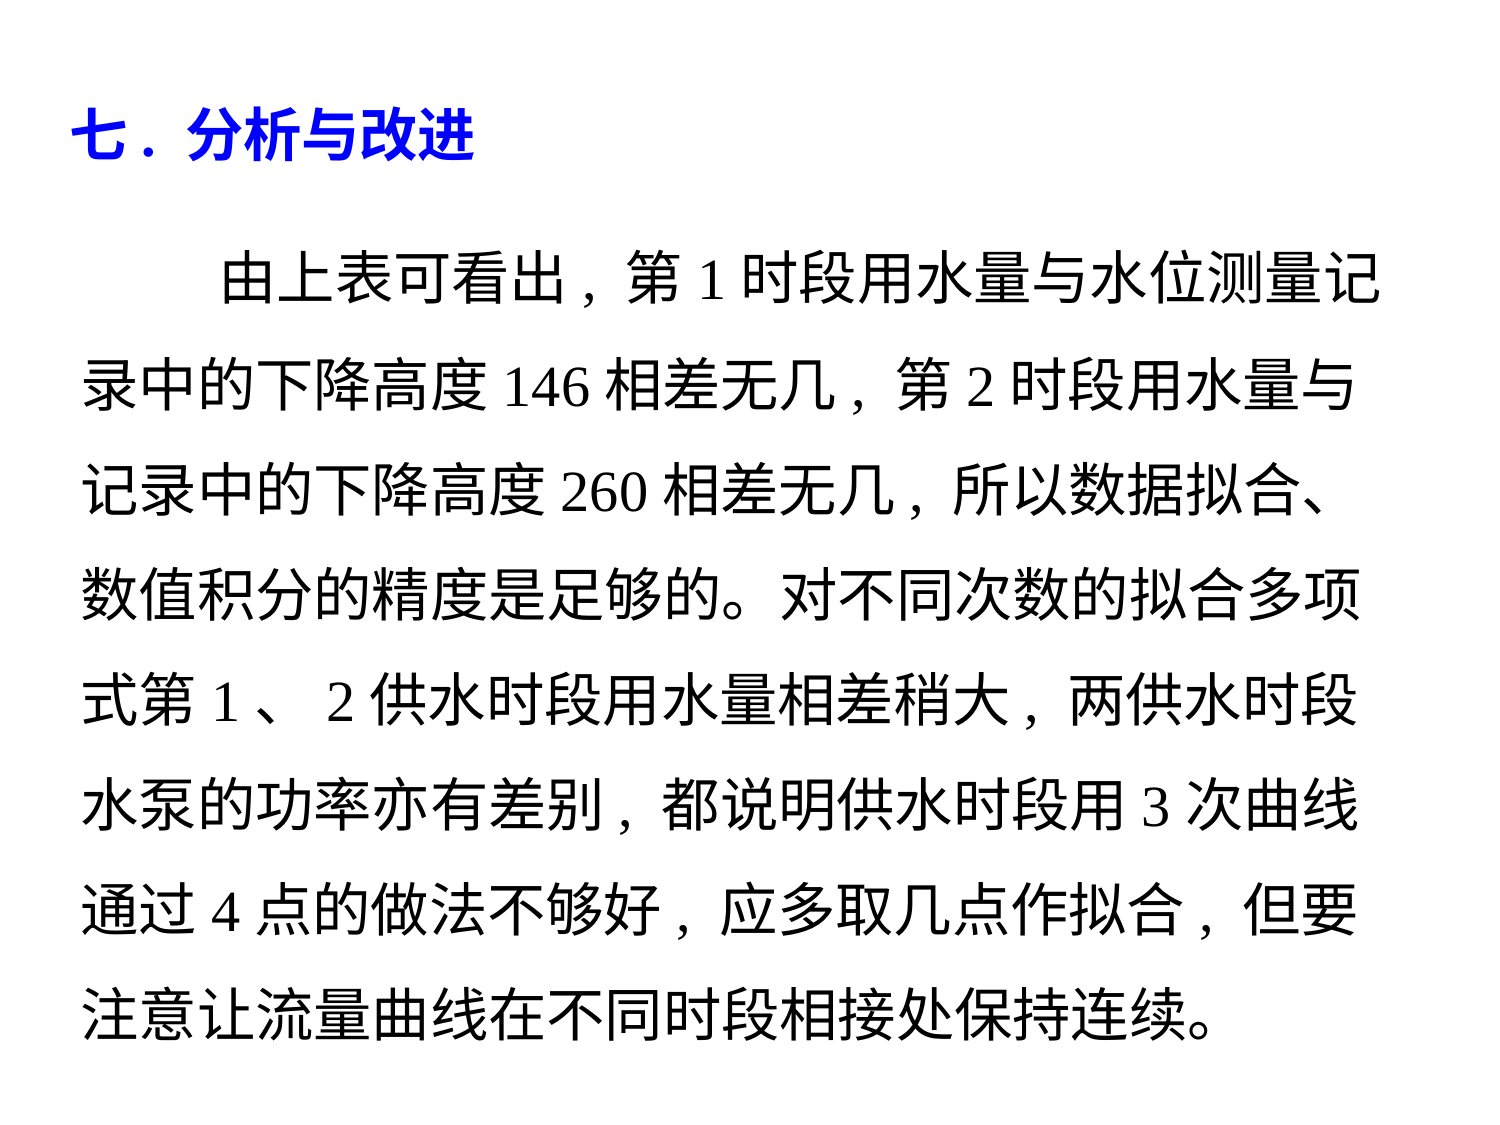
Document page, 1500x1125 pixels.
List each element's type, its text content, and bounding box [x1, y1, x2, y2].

text_box 由上表可看出, 第1时段用水量与水位测量记录中的下降高度146相差无几, 第2时段用水量与记录中的下降高度260相差无几, 所以数据拟合、数值积分的精度是足够的。对不同次数的拟合多项式第1、2供水时段用水量相差稍大, 两供水时段水泵的功率亦有差别, 都说明供水时段用3次曲线通过4点的做法不够好, 应多取几点作拟合, 但要注意让流量曲线在不同时段相接处保持连续。 [65, 185, 1425, 1056]
text_box 七. 分析与改进 [54, 90, 491, 176]
